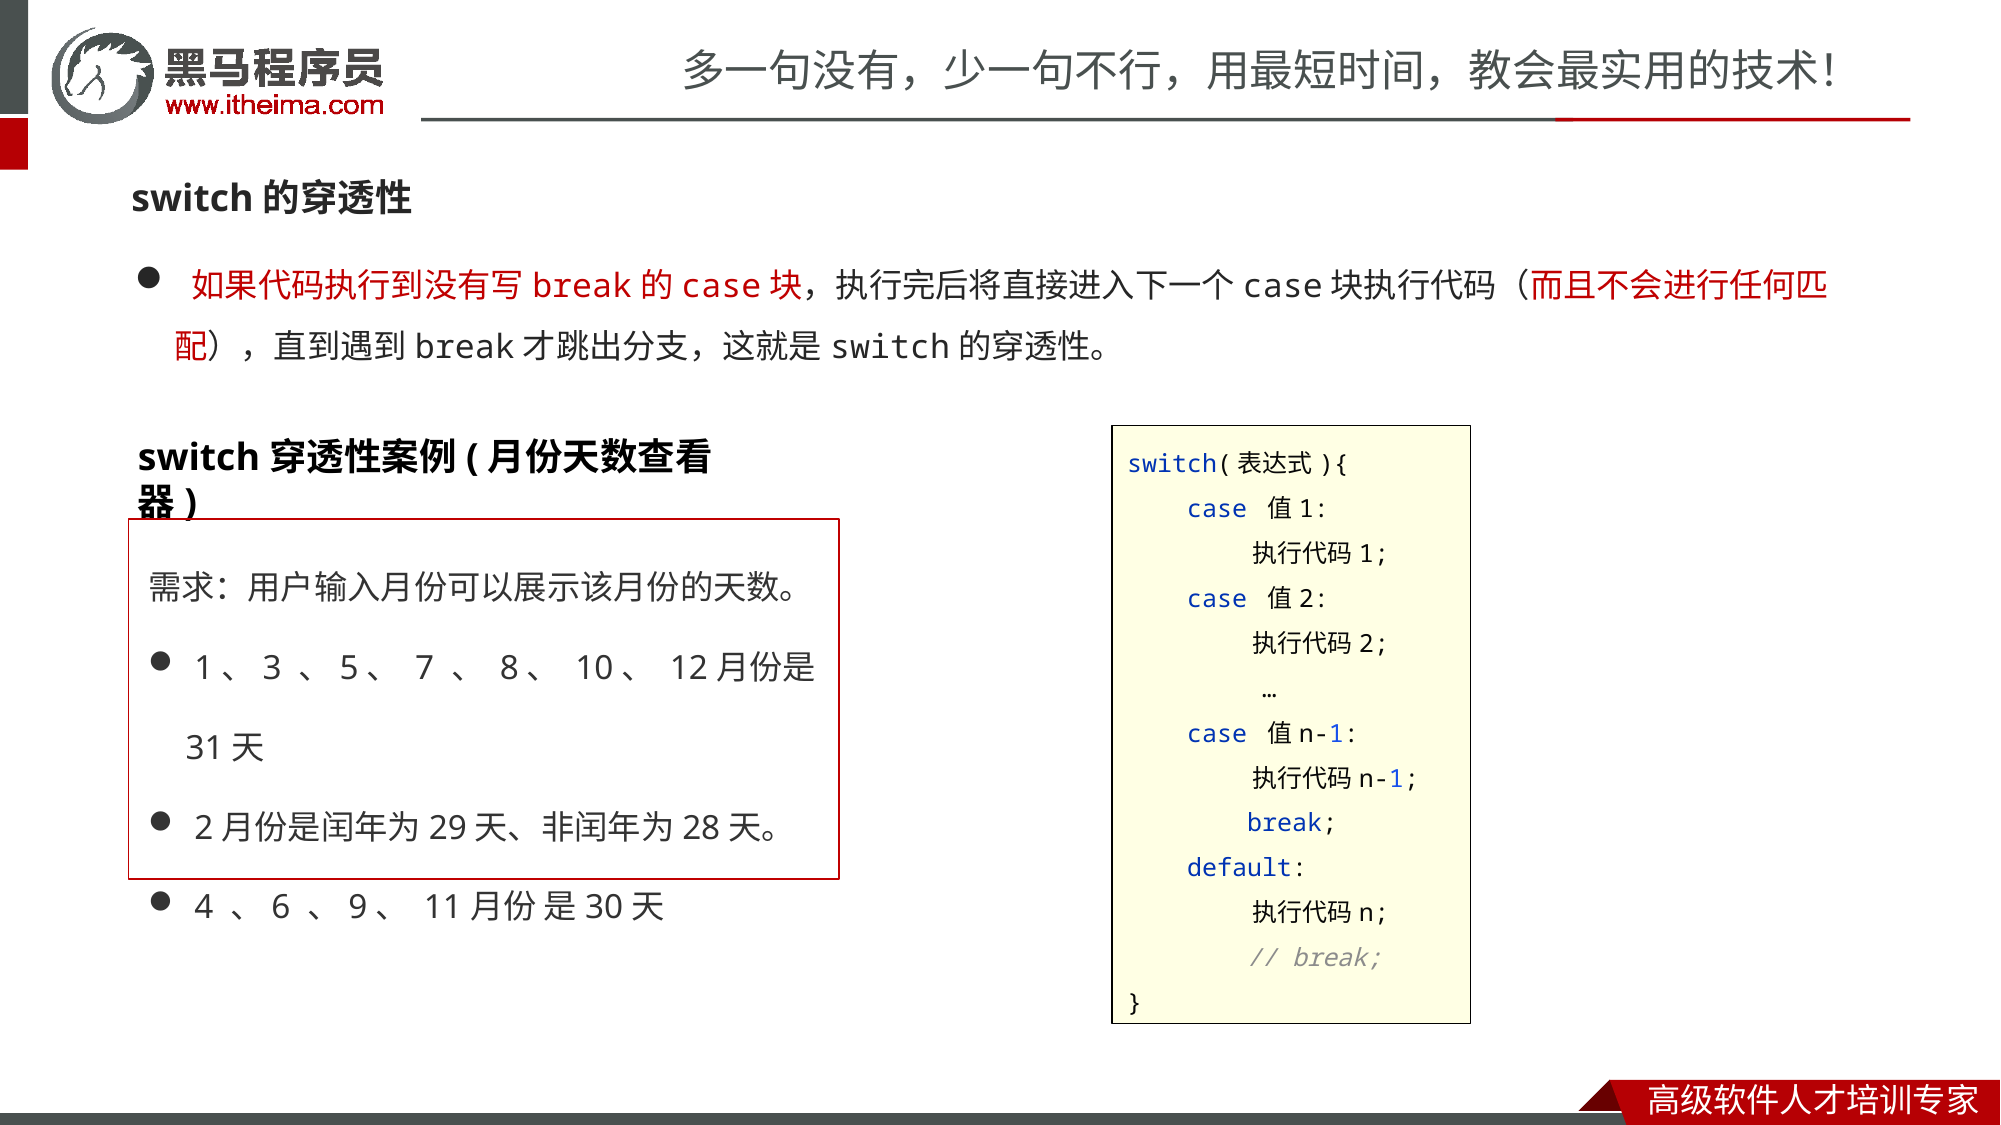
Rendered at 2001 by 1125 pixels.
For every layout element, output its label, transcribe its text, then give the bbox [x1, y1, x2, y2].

text_box 如果代码执行到没有写break的case块，执行完后将直接进入下一个case块执行代码（而且不会进行任何匹配），直到遇到break才跳出分支，这就是switch的穿透性。 [119, 230, 1897, 373]
text_box [128, 519, 839, 879]
text_box switch穿透性案例(月份天数查看器) [123, 425, 777, 531]
text_box 需求：用户输入月份可以展示该月份的天数。 1、3 、5、 7 、 8、 10、 12月份是 31天 2月份是闰年为29天、非闰年为28天。 4 、6 、9、 11月份 是30天 [133, 879, 834, 933]
text_box switch的穿透性 [116, 154, 560, 239]
text_box switch(表达式){ case 值1: 执行代码1; case 值2: 执行代码2; … case 值n-1: 执行代码n-1; break; default: 执行代码n; // break; } [1112, 425, 1471, 1024]
picture [50, 26, 384, 125]
